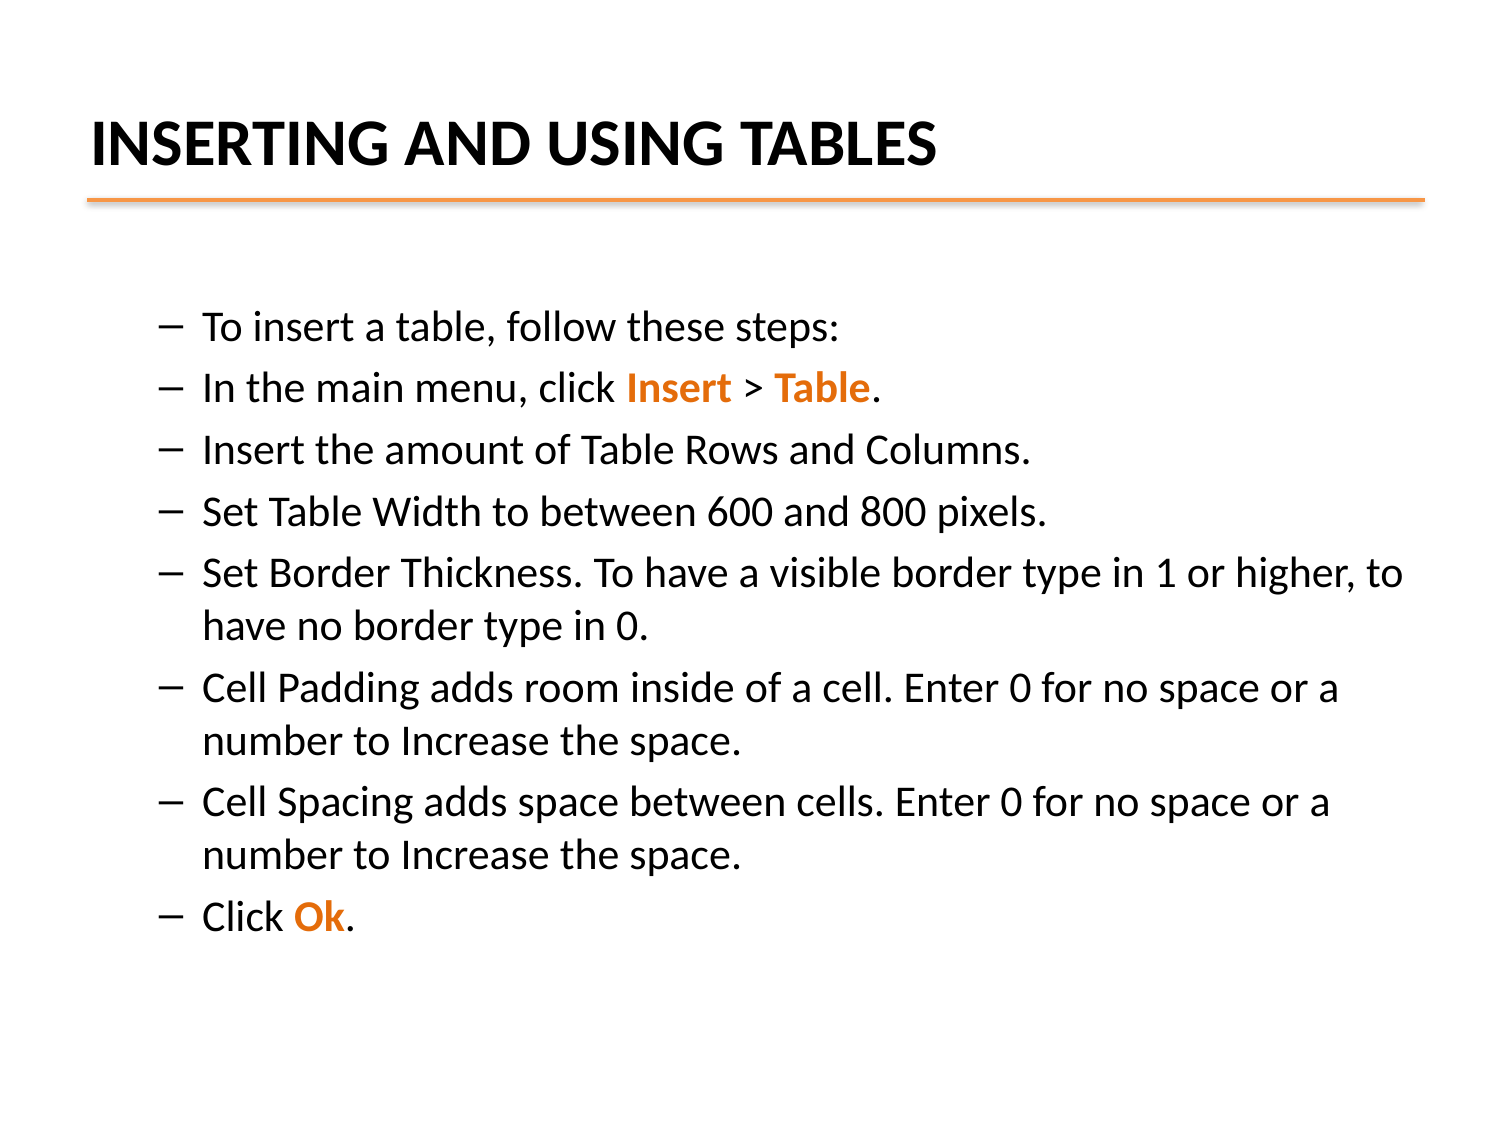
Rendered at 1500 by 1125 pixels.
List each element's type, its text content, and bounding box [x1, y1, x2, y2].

title INSERTING AND USING TABLES [75, 45, 1425, 233]
list To insert a table, follow these steps: In the main menu, click Insert > Table. Insert the amount of Table Rows and Columns. Set Table Width to between 600 and 800 pixels. Set Border Thickness. To have a visible border type in 1 or higher, to have no border type in 0. Cell Padding adds room inside of a cell. Enter 0 for no space or a number to Increase the space. Cell Spacing adds space between cells. Enter 0 for no space or a number to Increase the space. Click Ok. [75, 262, 1425, 1005]
